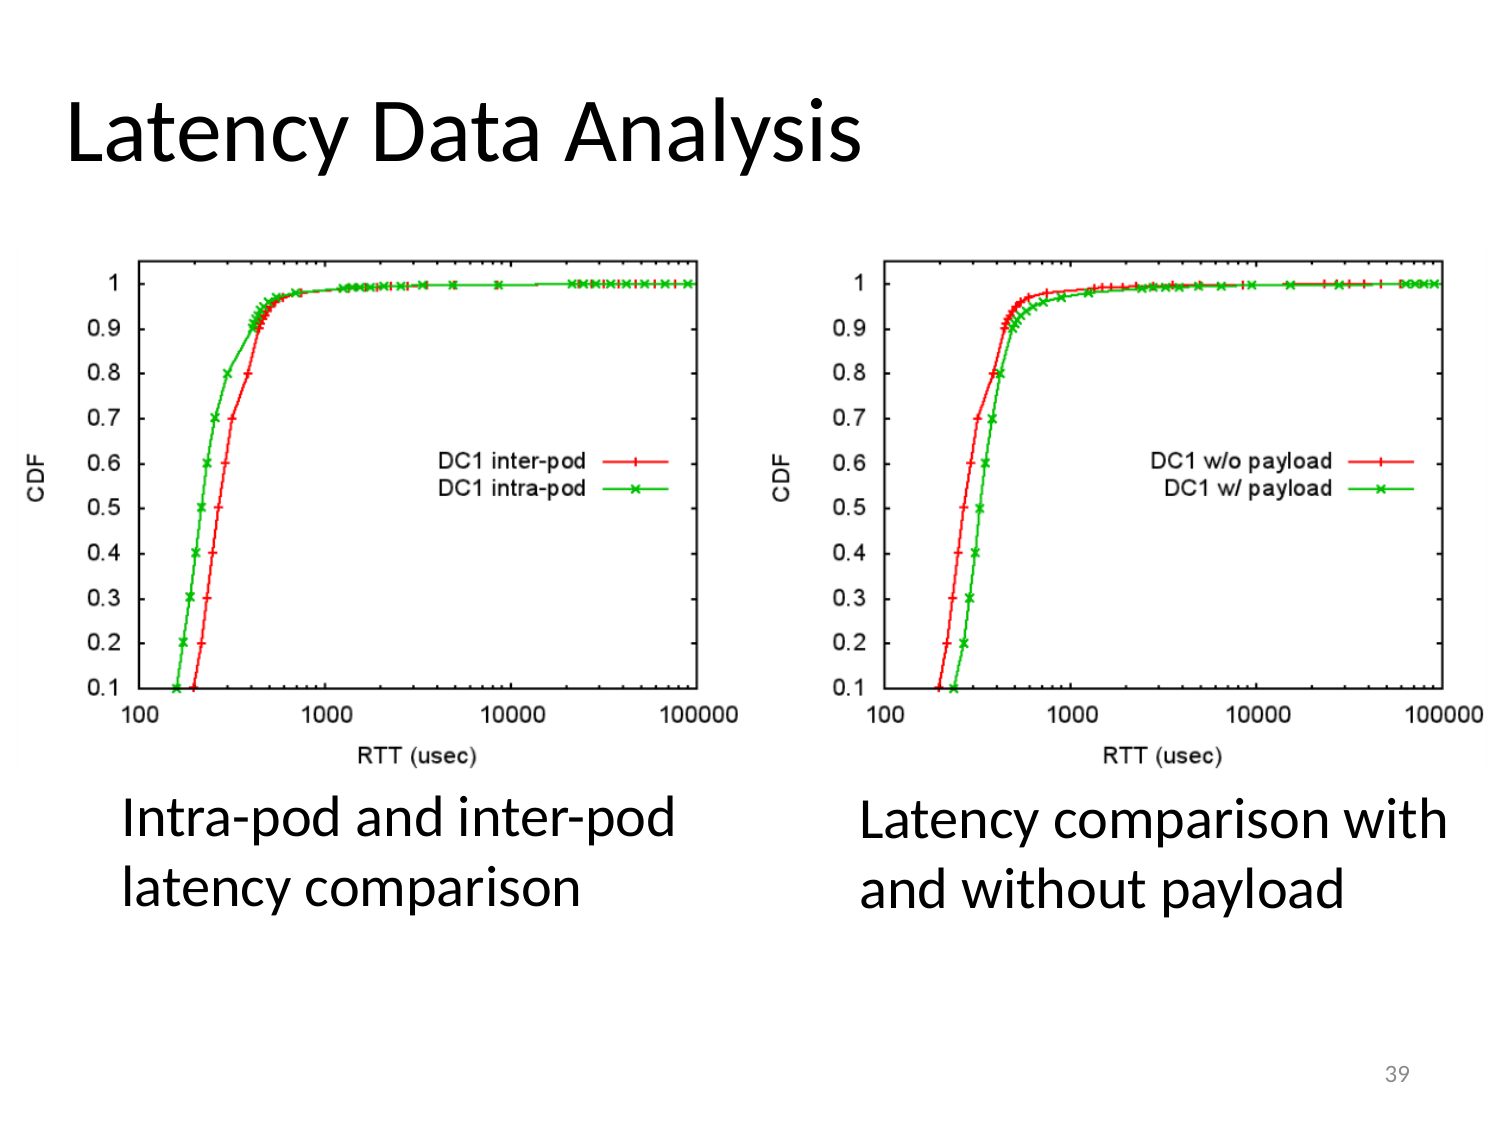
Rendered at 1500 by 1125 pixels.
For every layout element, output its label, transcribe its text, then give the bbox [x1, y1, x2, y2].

title Latency Data Analysis [50, 50, 1500, 200]
slide_number 39 [1074, 1042, 1425, 1103]
text_box Intra-pod and inter-pod latency comparison [106, 781, 748, 925]
picture [0, 243, 1495, 774]
text_box Latency comparison with and without payload [844, 779, 1495, 928]
